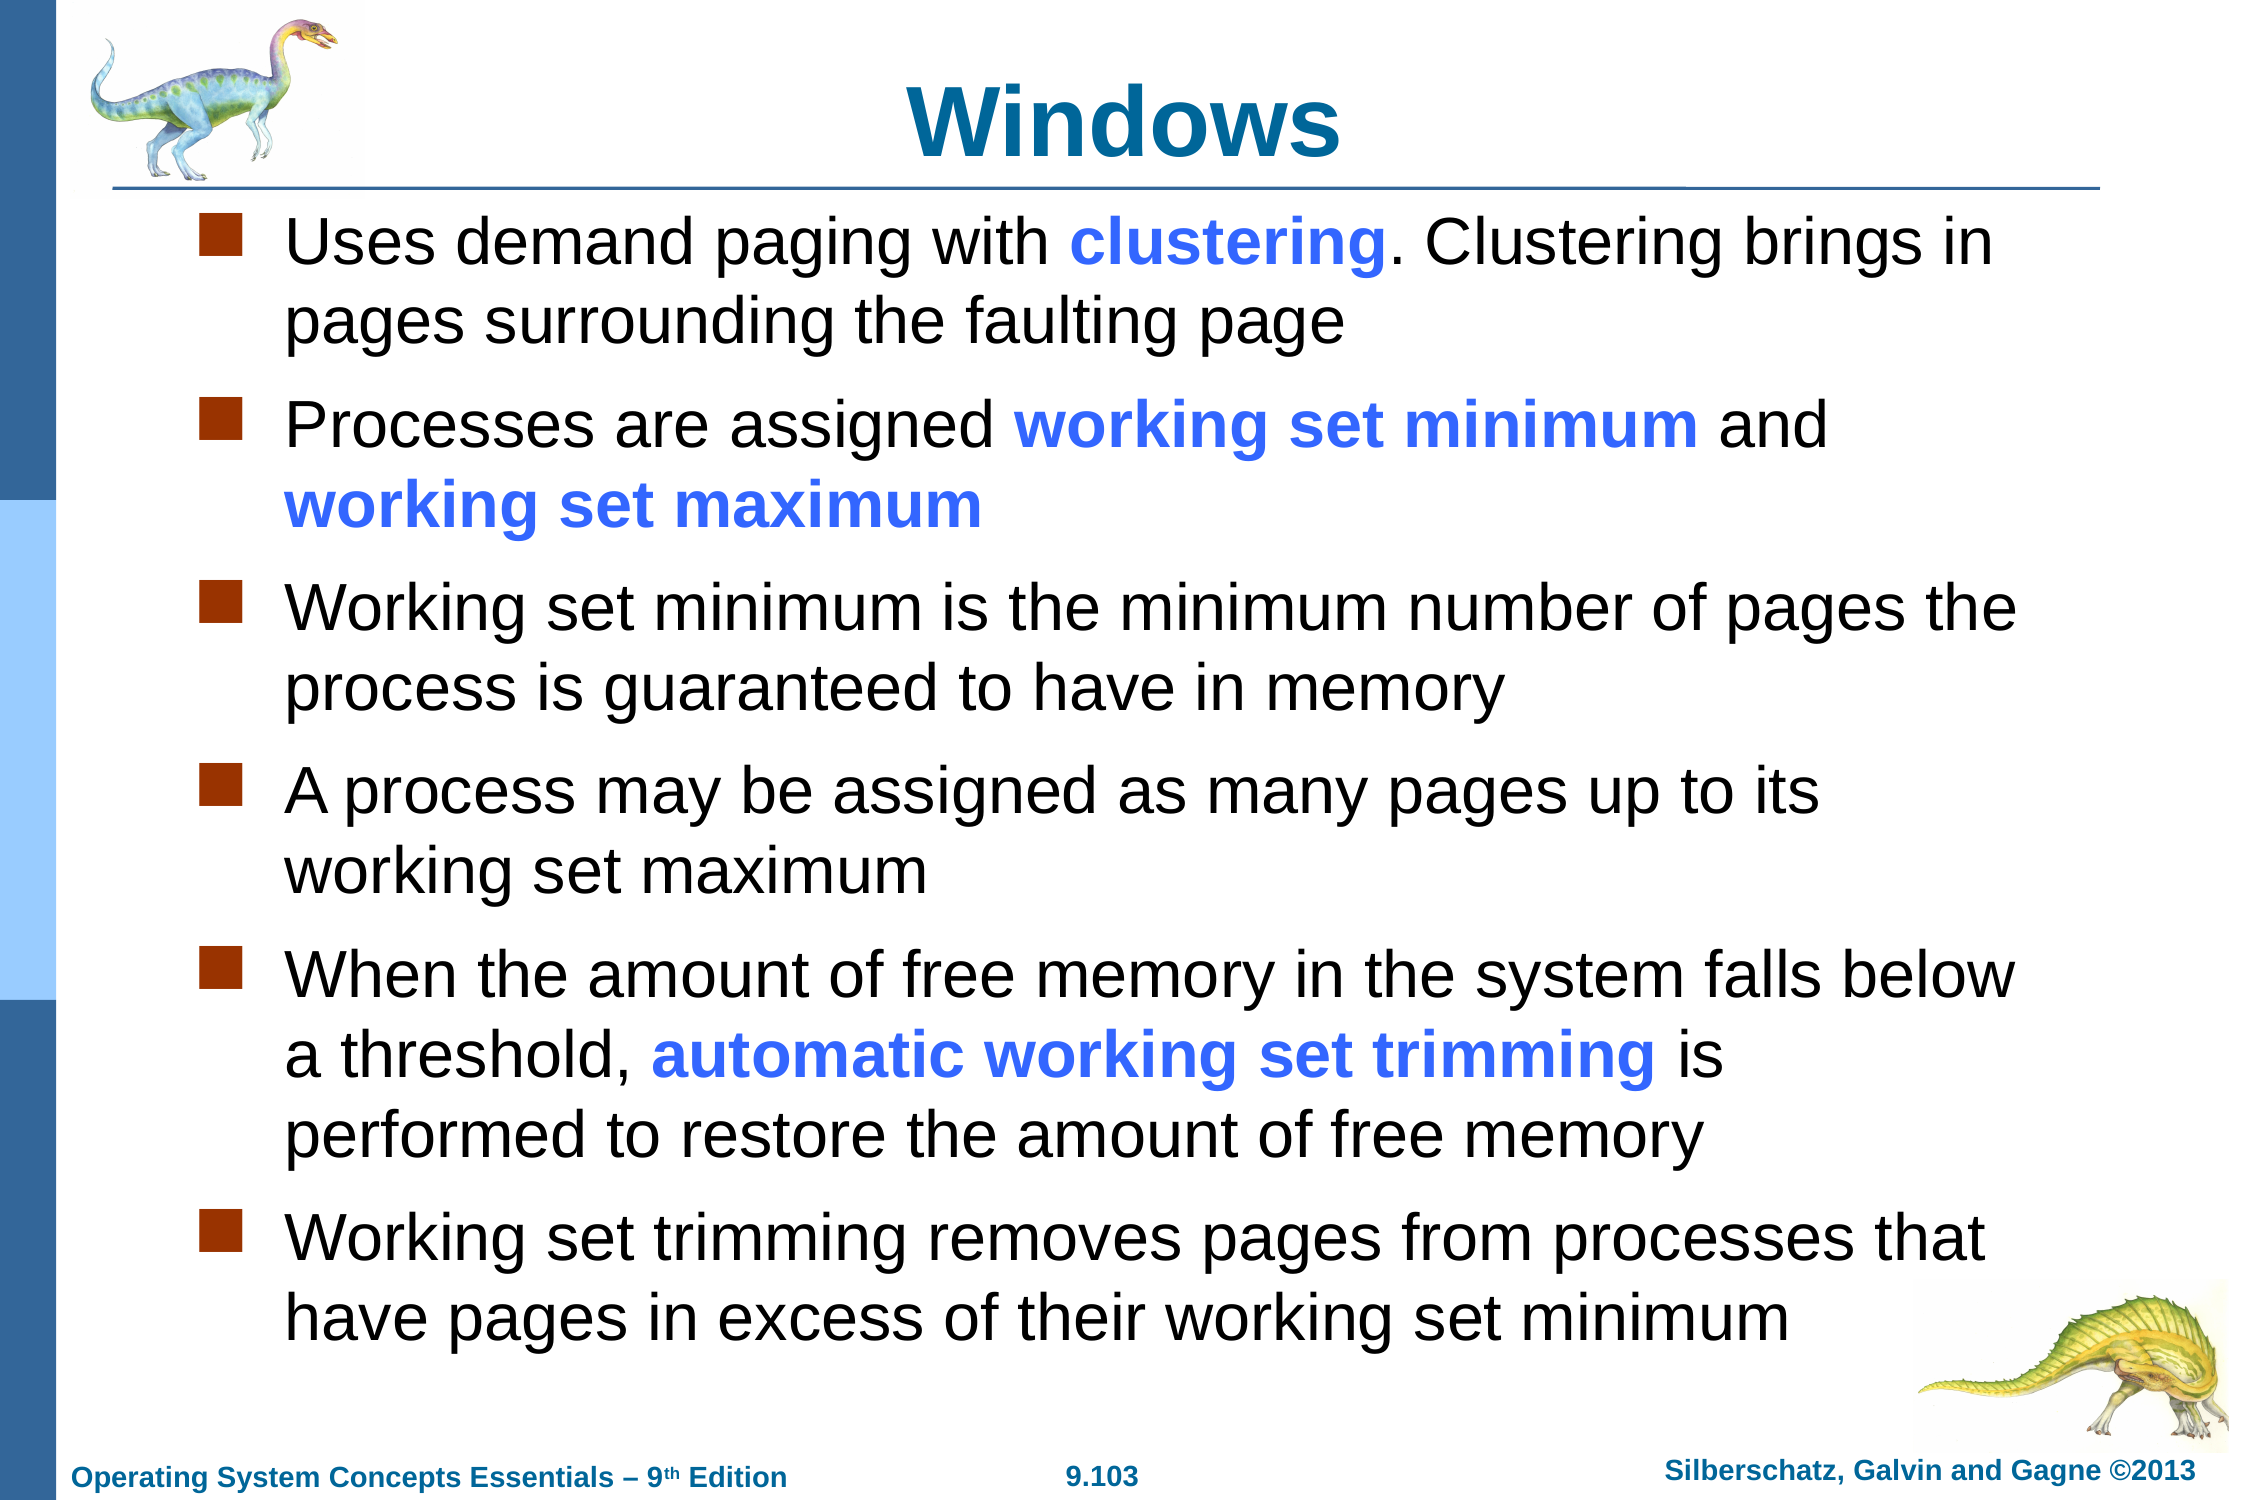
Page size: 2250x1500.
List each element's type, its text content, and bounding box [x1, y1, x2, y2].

title Windows [112, 60, 2138, 187]
picture [70, 0, 365, 199]
picture [1913, 1279, 2229, 1453]
list Uses demand paging with clustering. Clustering brings in pages surrounding the faulting page Processes are assigned working set minimum and working set maximum Working set minimum is the minimum number of pages the process is guaranteed to have in memory A process may be assigned as many pages up to its working set maximum When the amount of free memory in the system falls below a threshold, automatic working set trimming is performed to restore the amount of free memory Working set trimming removes pages from processes that have pages in excess of their working set minimum [183, 186, 2067, 1346]
